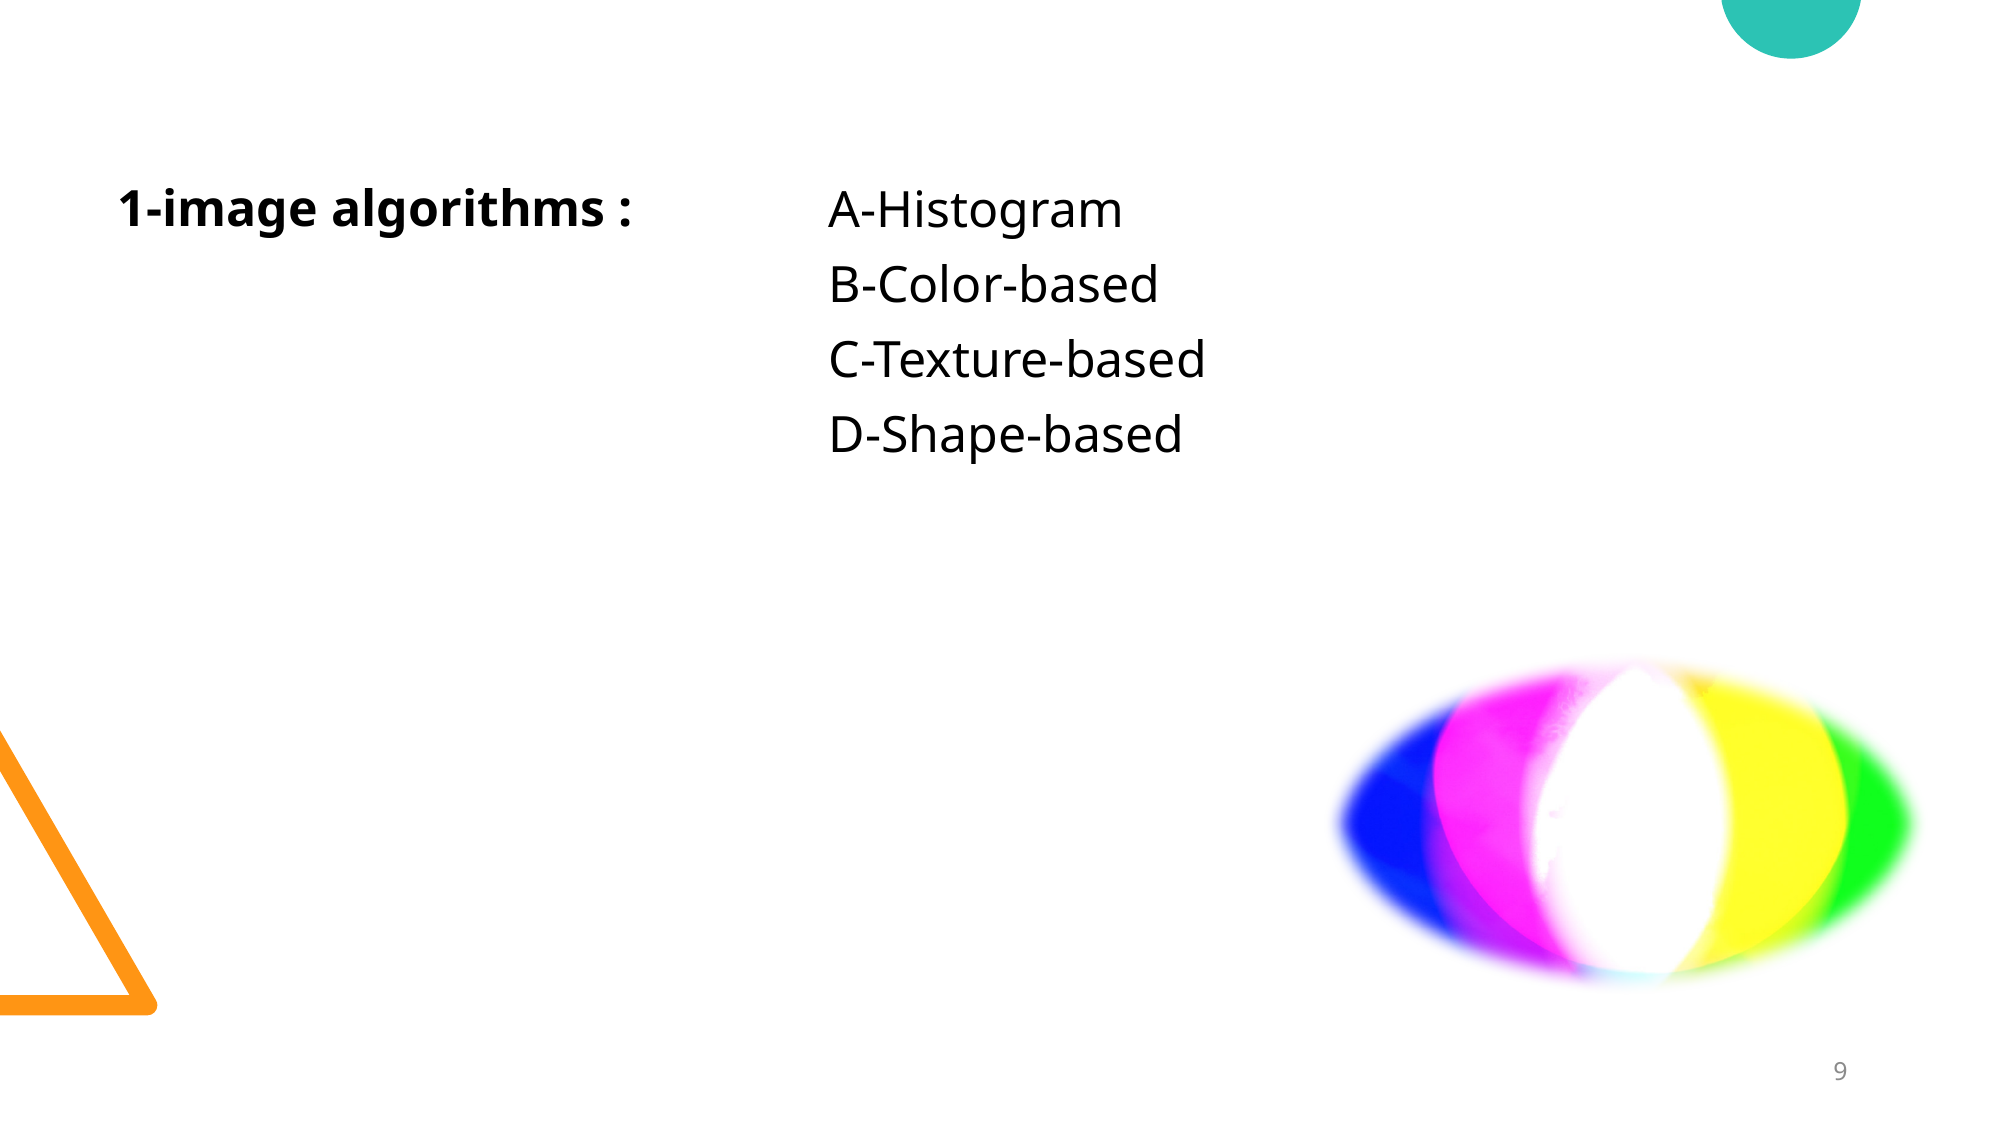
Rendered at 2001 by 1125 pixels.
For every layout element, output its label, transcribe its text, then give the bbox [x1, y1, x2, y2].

slide_number 9 [1412, 1042, 1863, 1103]
list A-Histogram B-Color-based C-Texture-based D-Shape-based [813, 177, 1660, 782]
list 1-image algorithms : [102, 109, 949, 245]
picture [1321, 652, 1930, 995]
